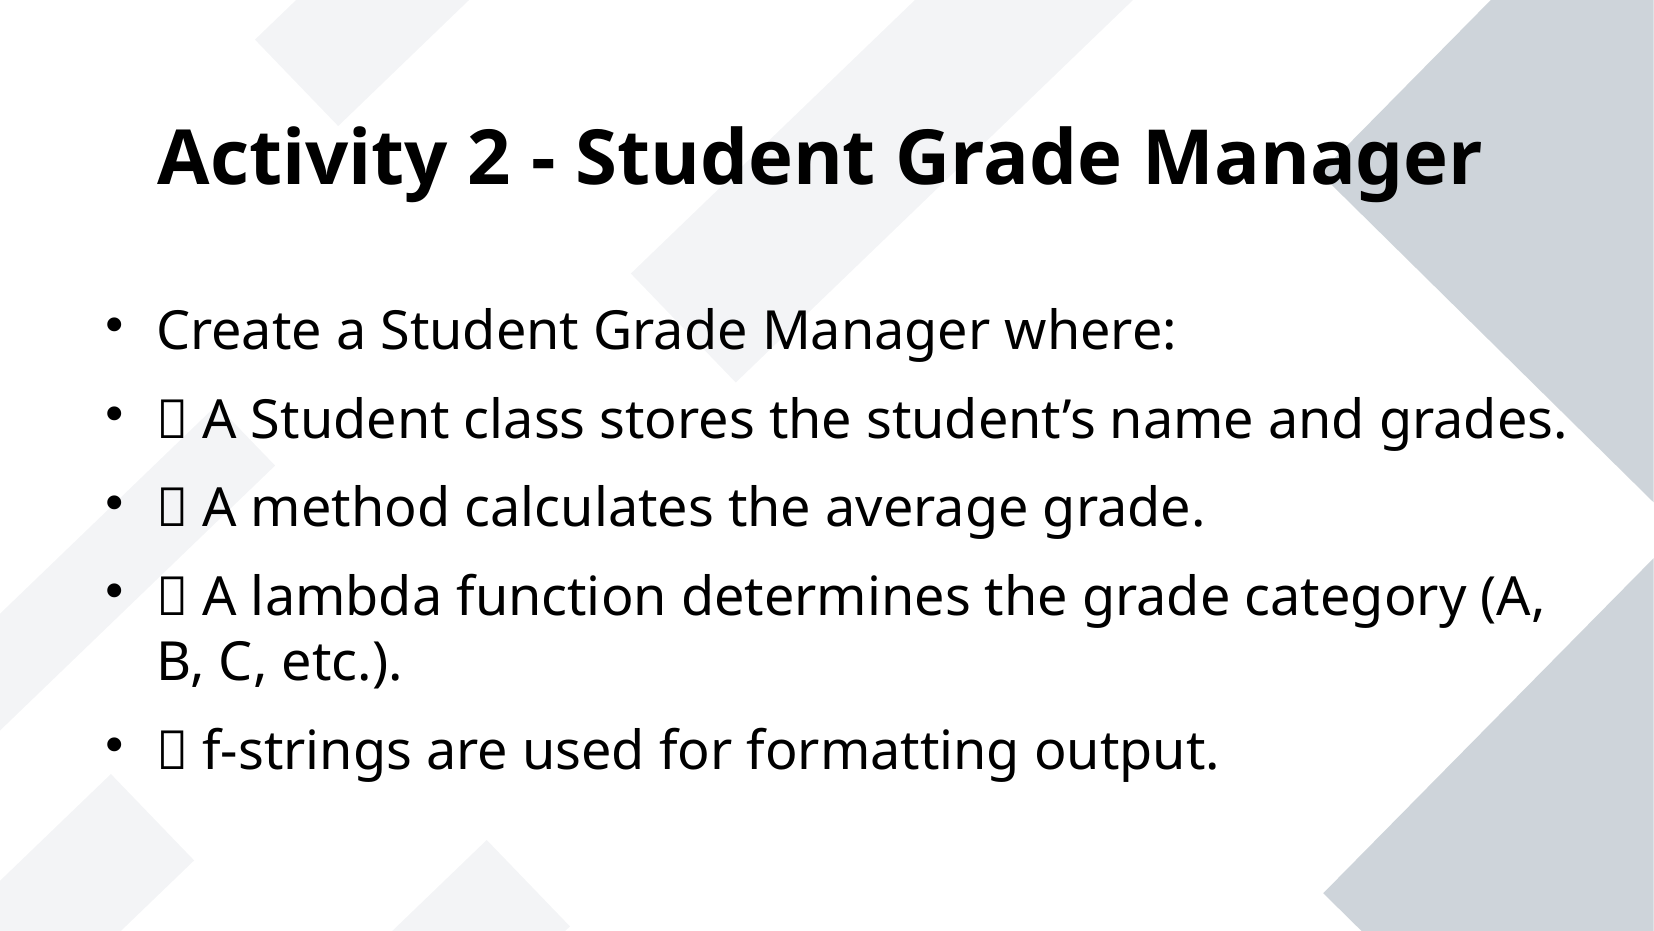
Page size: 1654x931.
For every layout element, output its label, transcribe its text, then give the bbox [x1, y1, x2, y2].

title Activity 2 - Student Grade Manager [76, 76, 1565, 232]
list Create a Student Grade Manager where: ✅ A Student class stores the student’s name and grades. ✅ A method calculates the average grade. ✅ A lambda function determines the grade category (A, B, C, etc.). ✅ f-strings are used for formatting output. [88, 295, 1577, 835]
